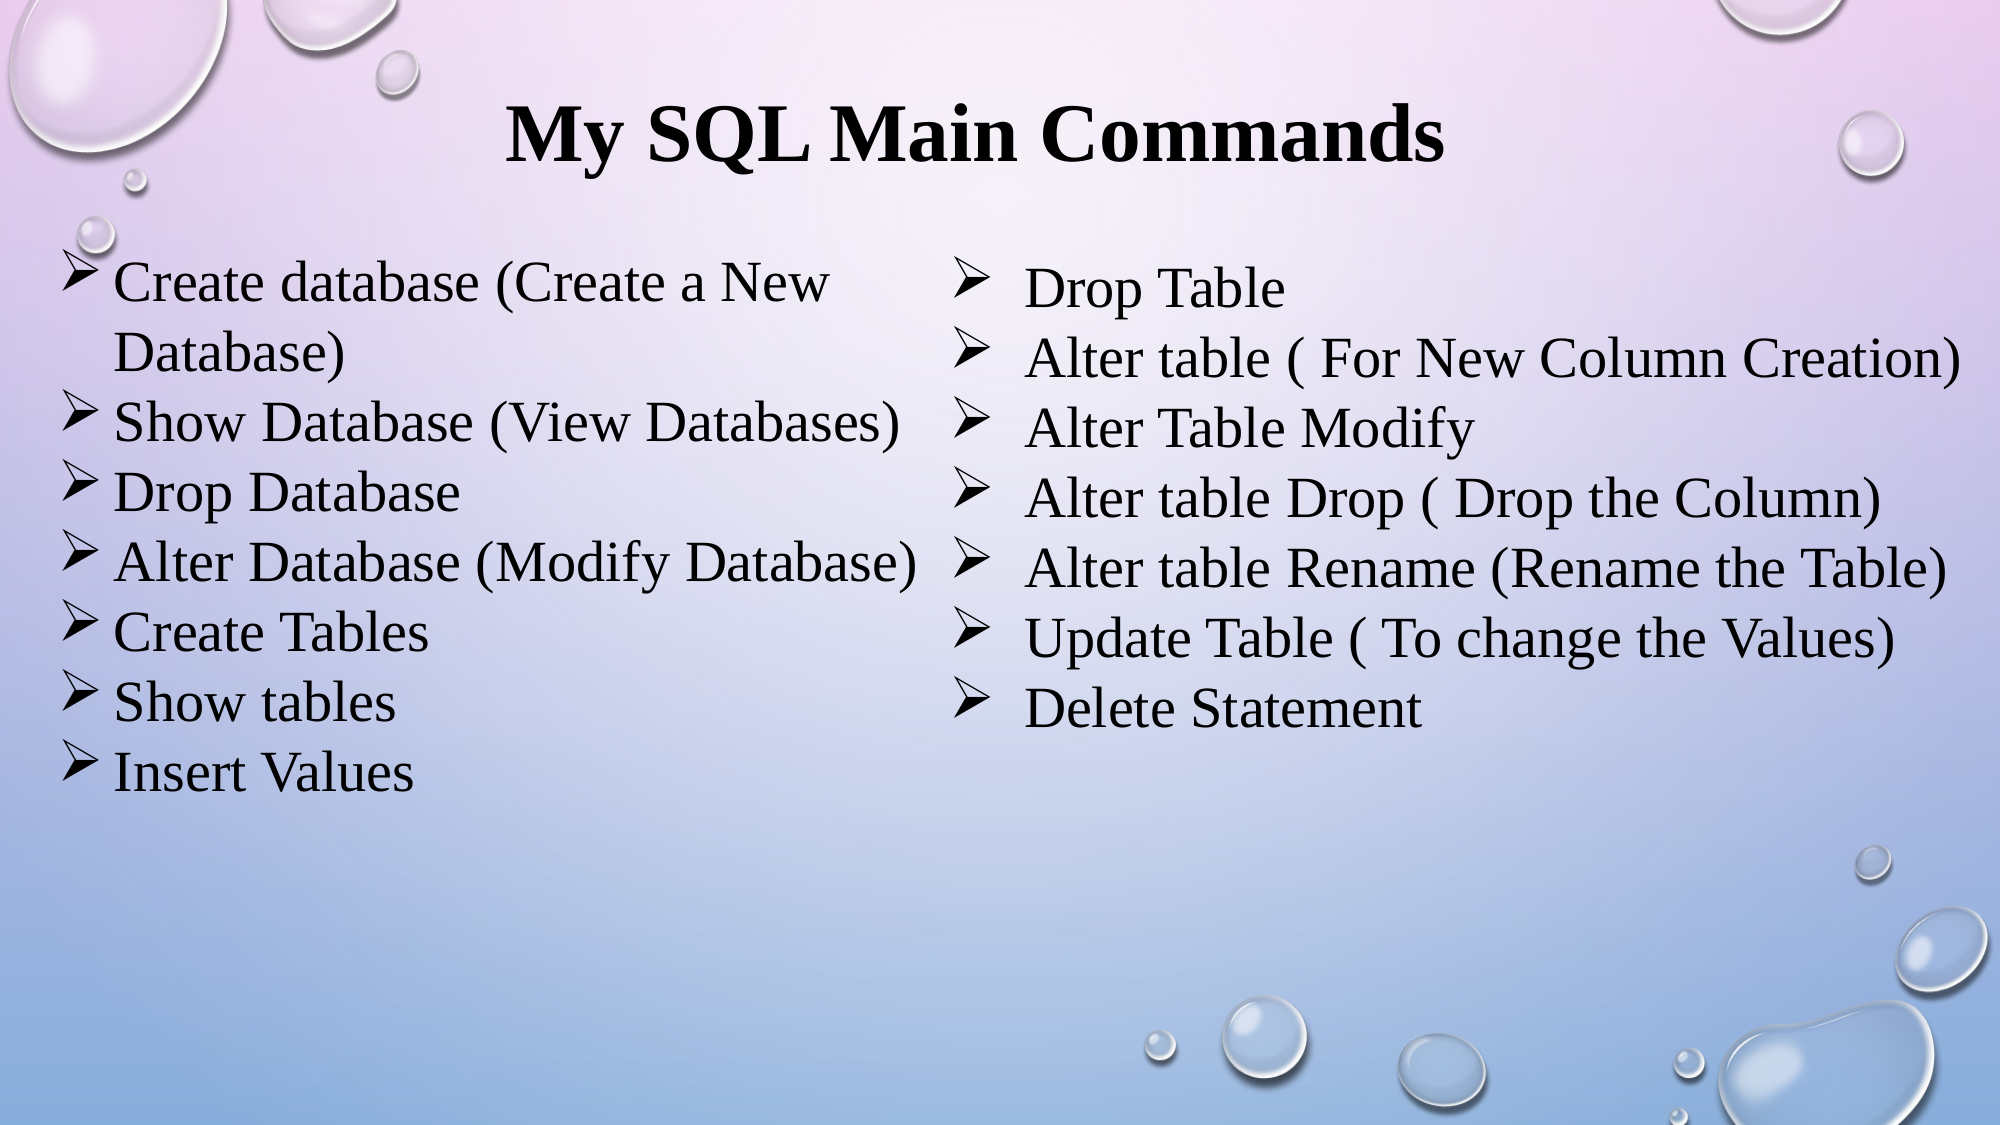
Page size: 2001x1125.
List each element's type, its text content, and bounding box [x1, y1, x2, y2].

picture [0, 0, 2000, 1125]
text_box Drop Table Alter table ( For New Column Creation) Alter Table Modify Alter table Drop ( Drop the Column) Alter table Rename (Rename the Table) Update Table ( To change the Values) Delete Statement [934, 242, 2000, 747]
text_box Create database (Create a New Database) Show Database (View Databases) Drop Database Alter Database (Modify Database) Create Tables Show tables Insert Values [42, 235, 952, 811]
text_box My SQL Main Commands [490, 70, 1764, 186]
